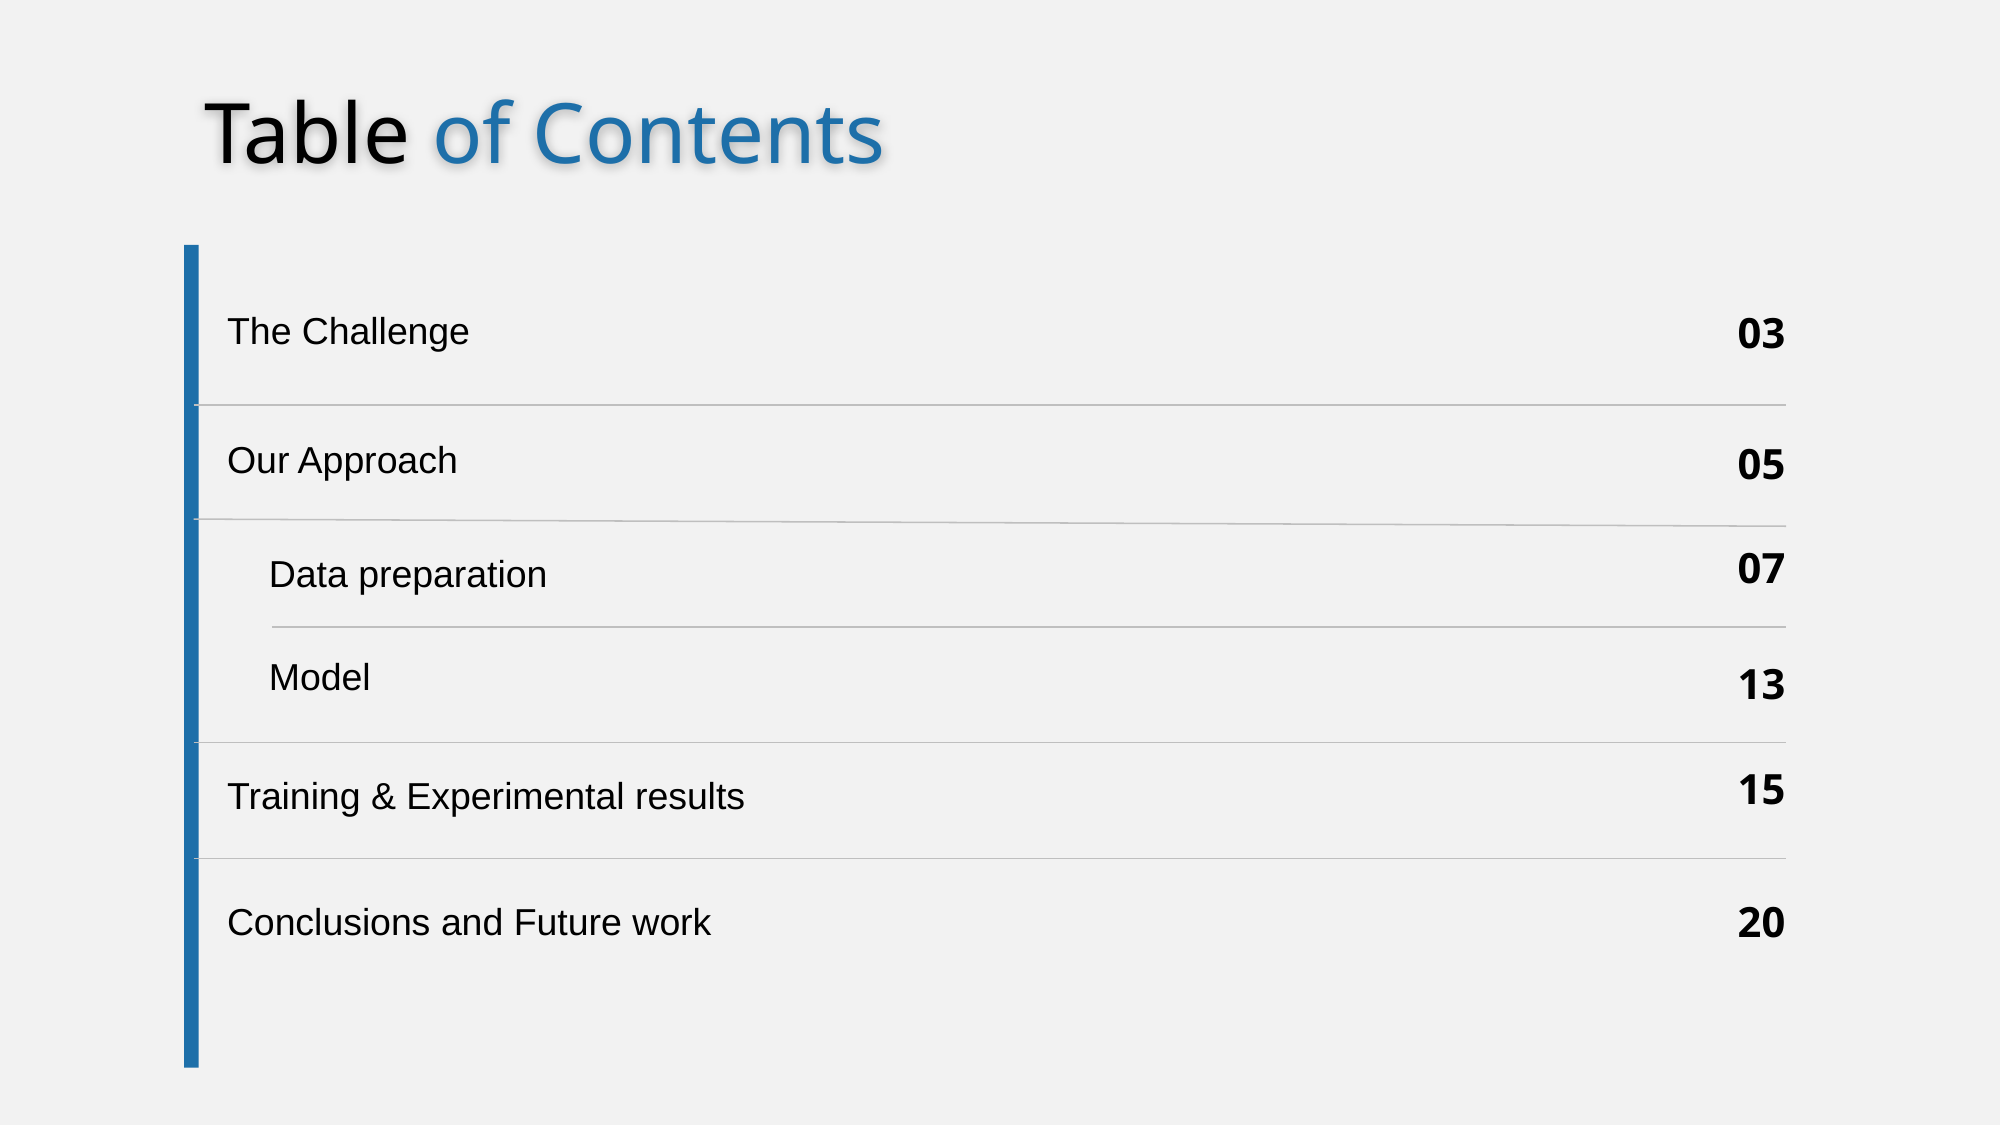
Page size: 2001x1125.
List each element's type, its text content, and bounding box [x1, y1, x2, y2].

title Table of Contents [184, 77, 1829, 196]
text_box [193, 299, 1807, 982]
text_box [184, 244, 199, 1068]
